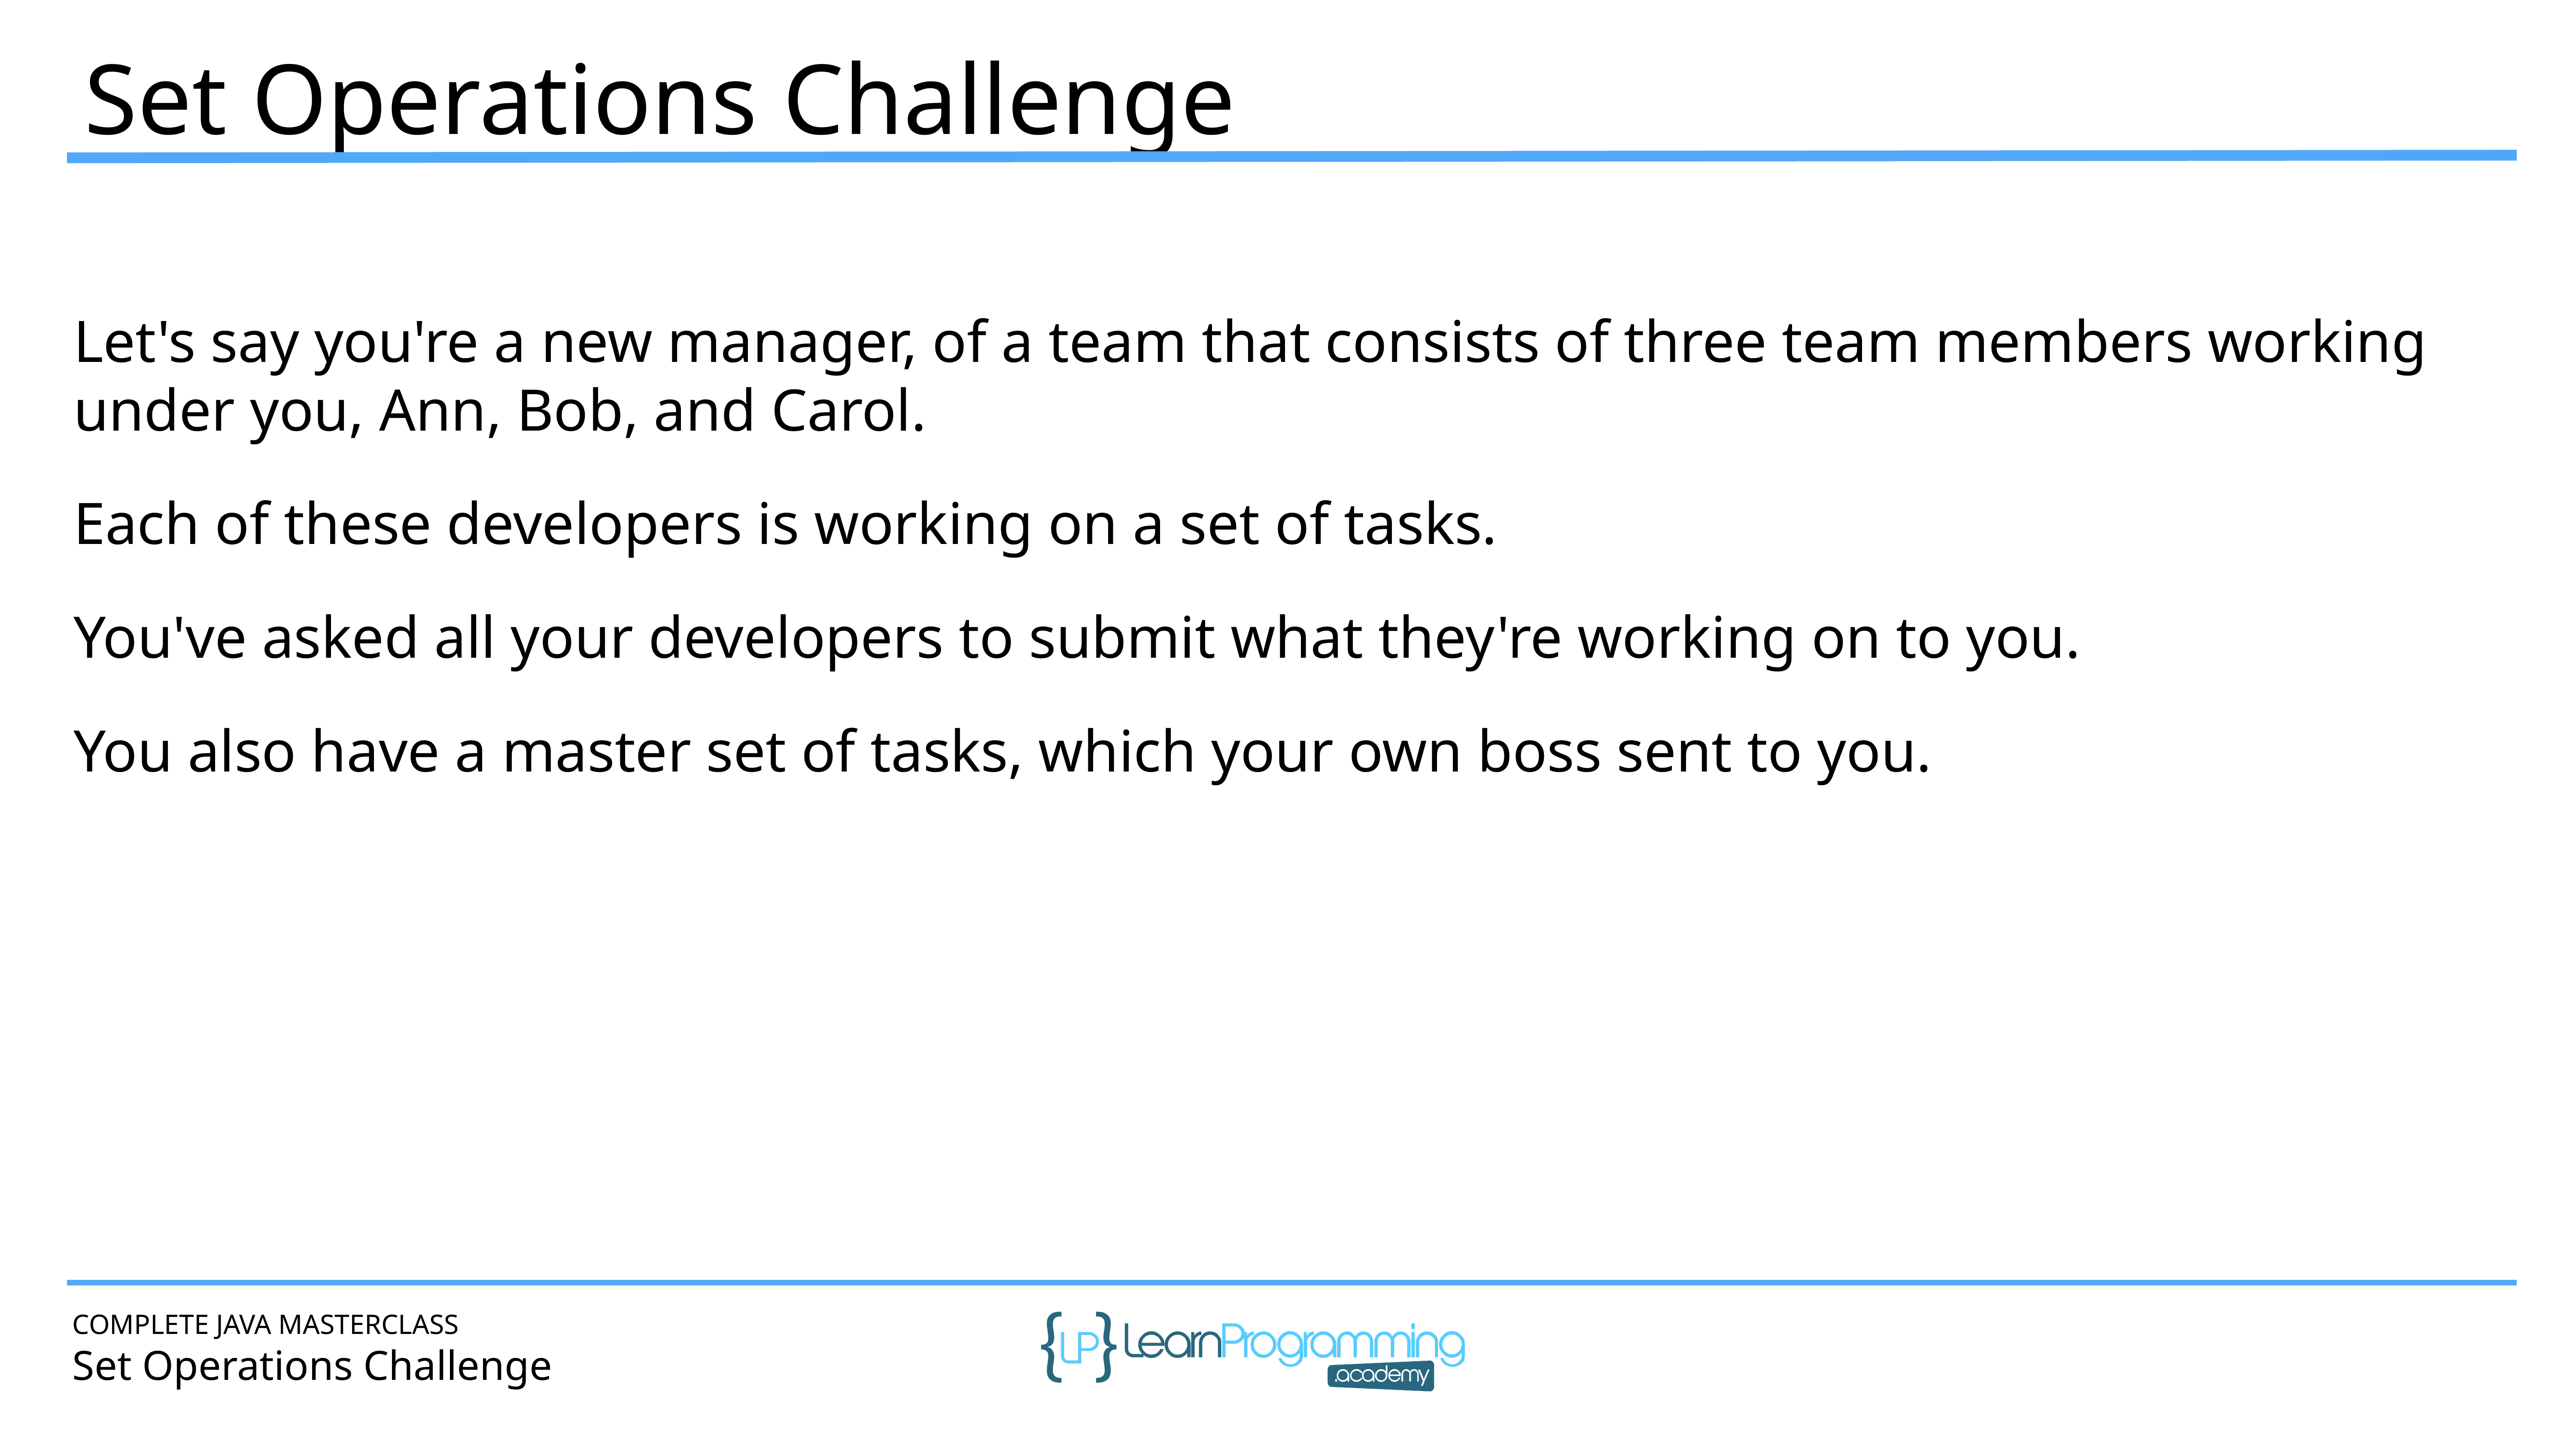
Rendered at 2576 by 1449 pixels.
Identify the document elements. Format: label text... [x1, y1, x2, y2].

picture [1032, 1302, 1477, 1400]
text_box Let's say you're a new manager, of a team that consists of three team members working under you, Ann, Bob, and Carol. Each of these developers is working on a set of tasks. You've asked all your developers to submit what they're working on to you. You also have a master set of tasks, which your own boss sent to you. [67, 301, 2517, 1139]
text_box COMPLETE JAVA MASTERCLASS Set Operations Challenge [67, 1302, 1030, 1394]
text_box Set Operations Challenge [79, 32, 1242, 159]
